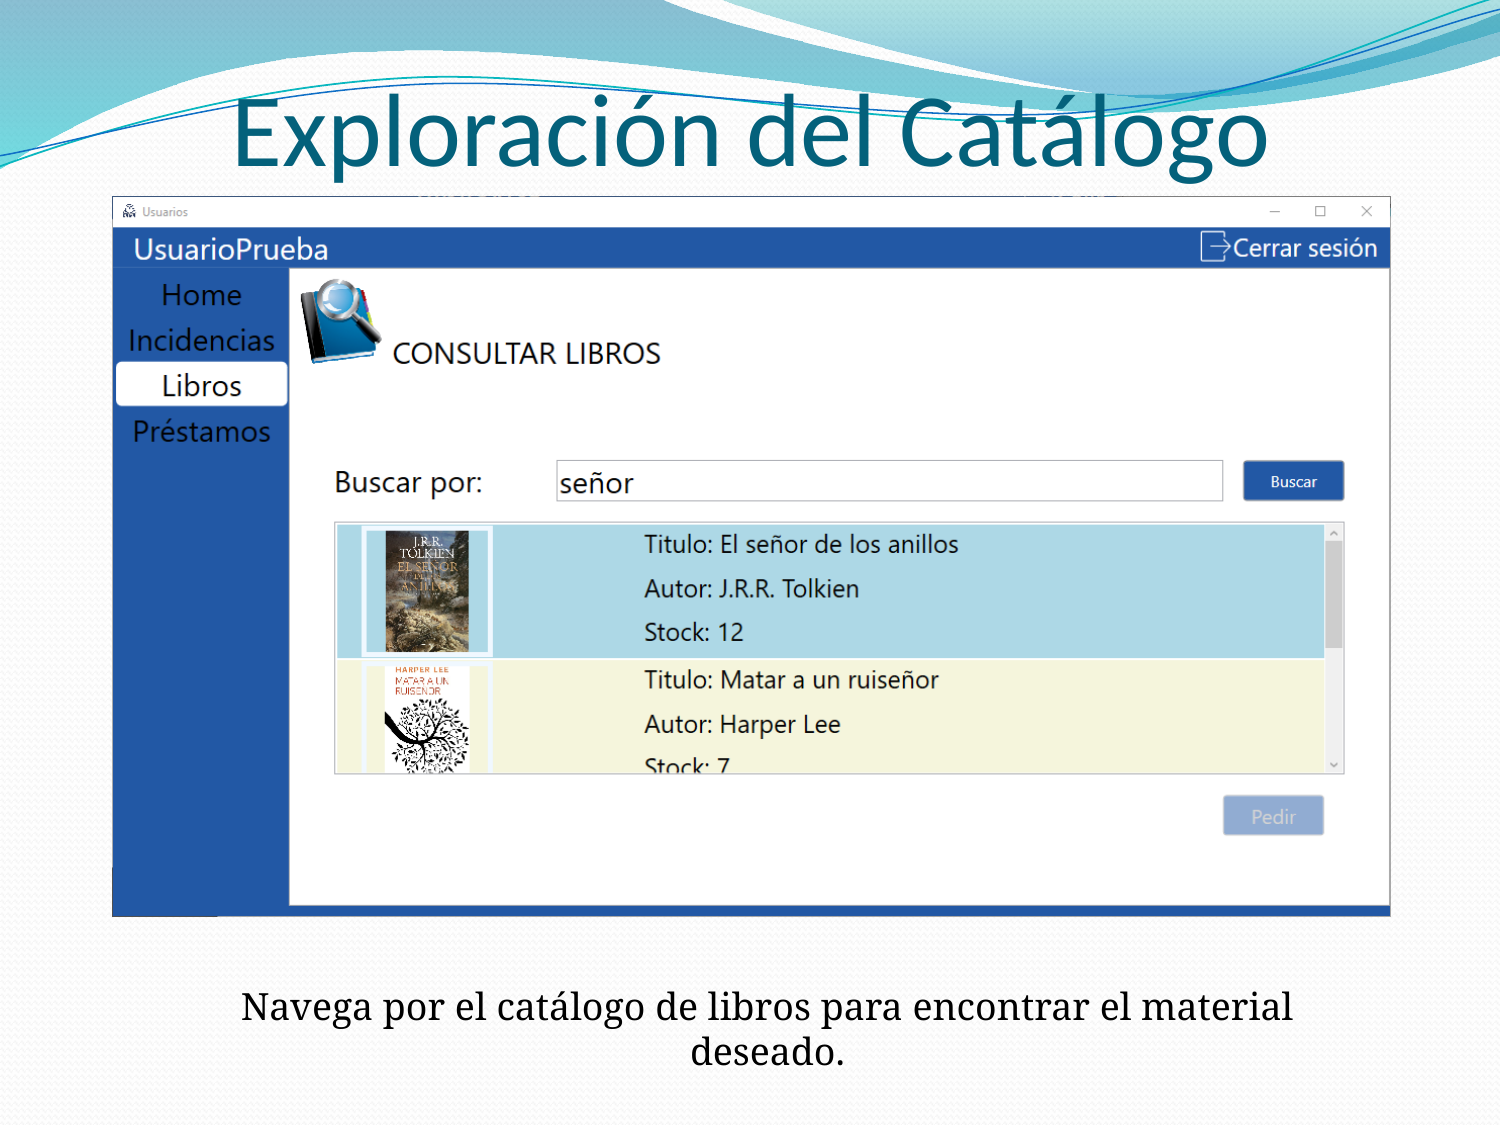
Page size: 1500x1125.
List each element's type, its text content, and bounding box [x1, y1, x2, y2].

title Exploración del Catálogo [76, 0, 1427, 188]
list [111, 196, 1391, 917]
text_box Navega por el catálogo de libros para encontrar el material deseado. [194, 975, 1341, 1081]
